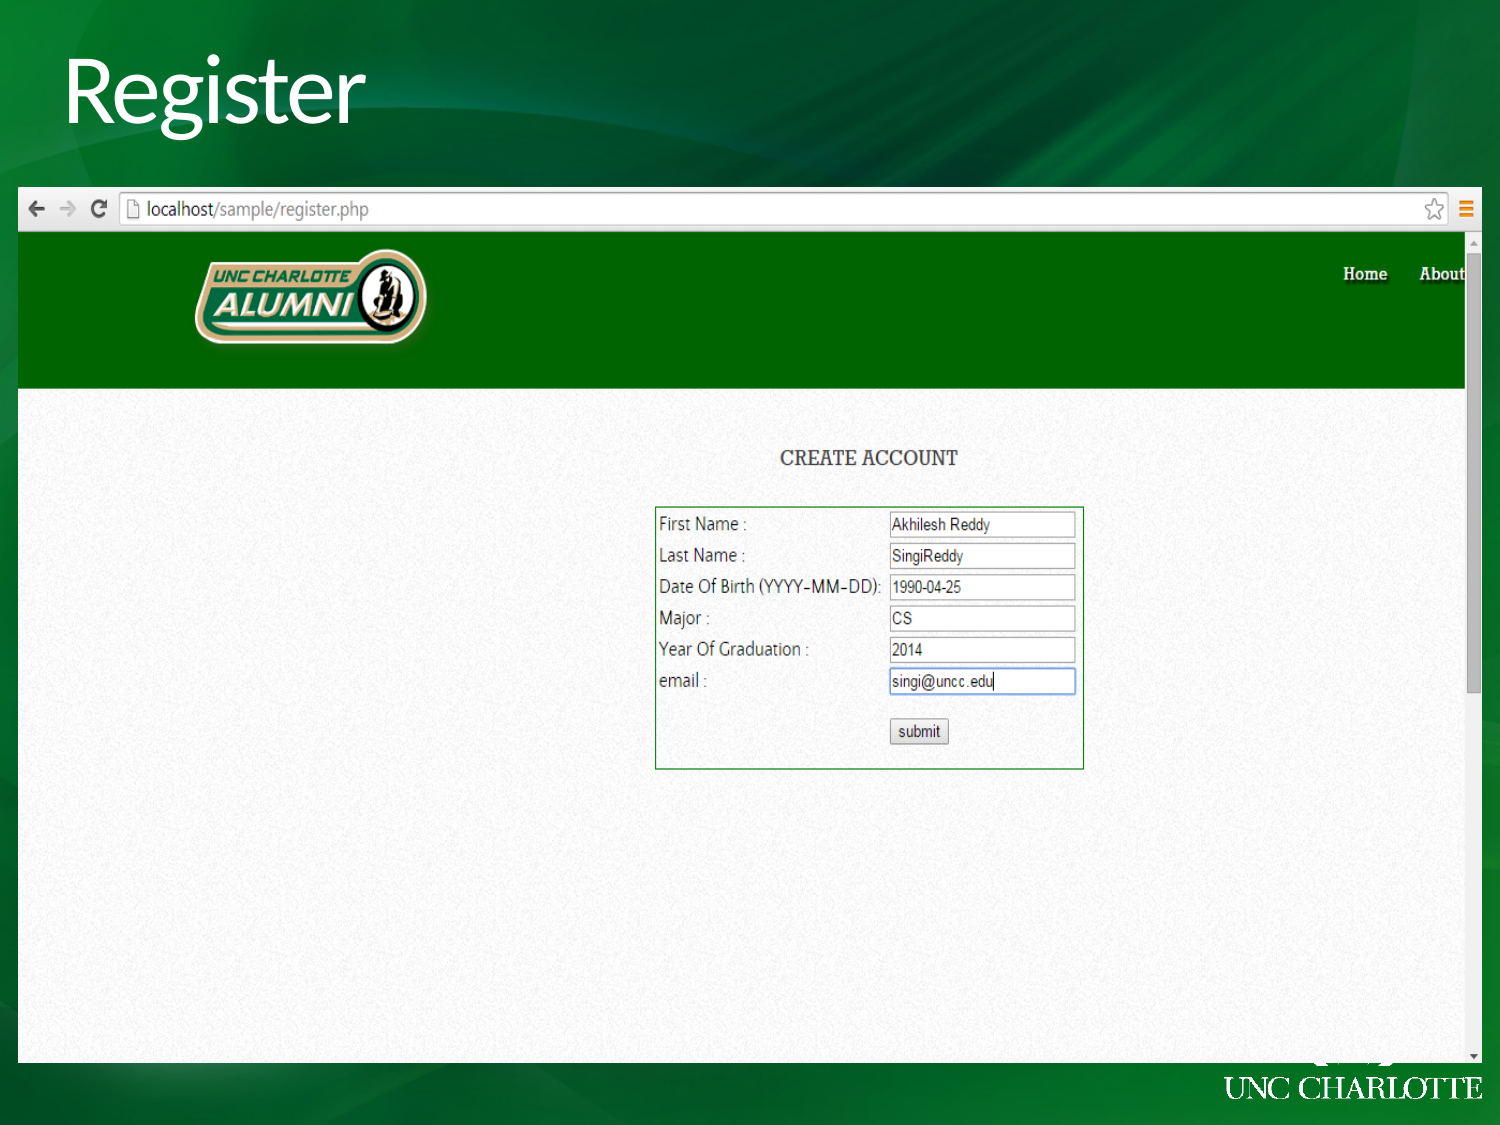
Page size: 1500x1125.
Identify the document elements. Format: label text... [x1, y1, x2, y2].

picture [0, 0, 1500, 1125]
title Register [62, 37, 1438, 147]
